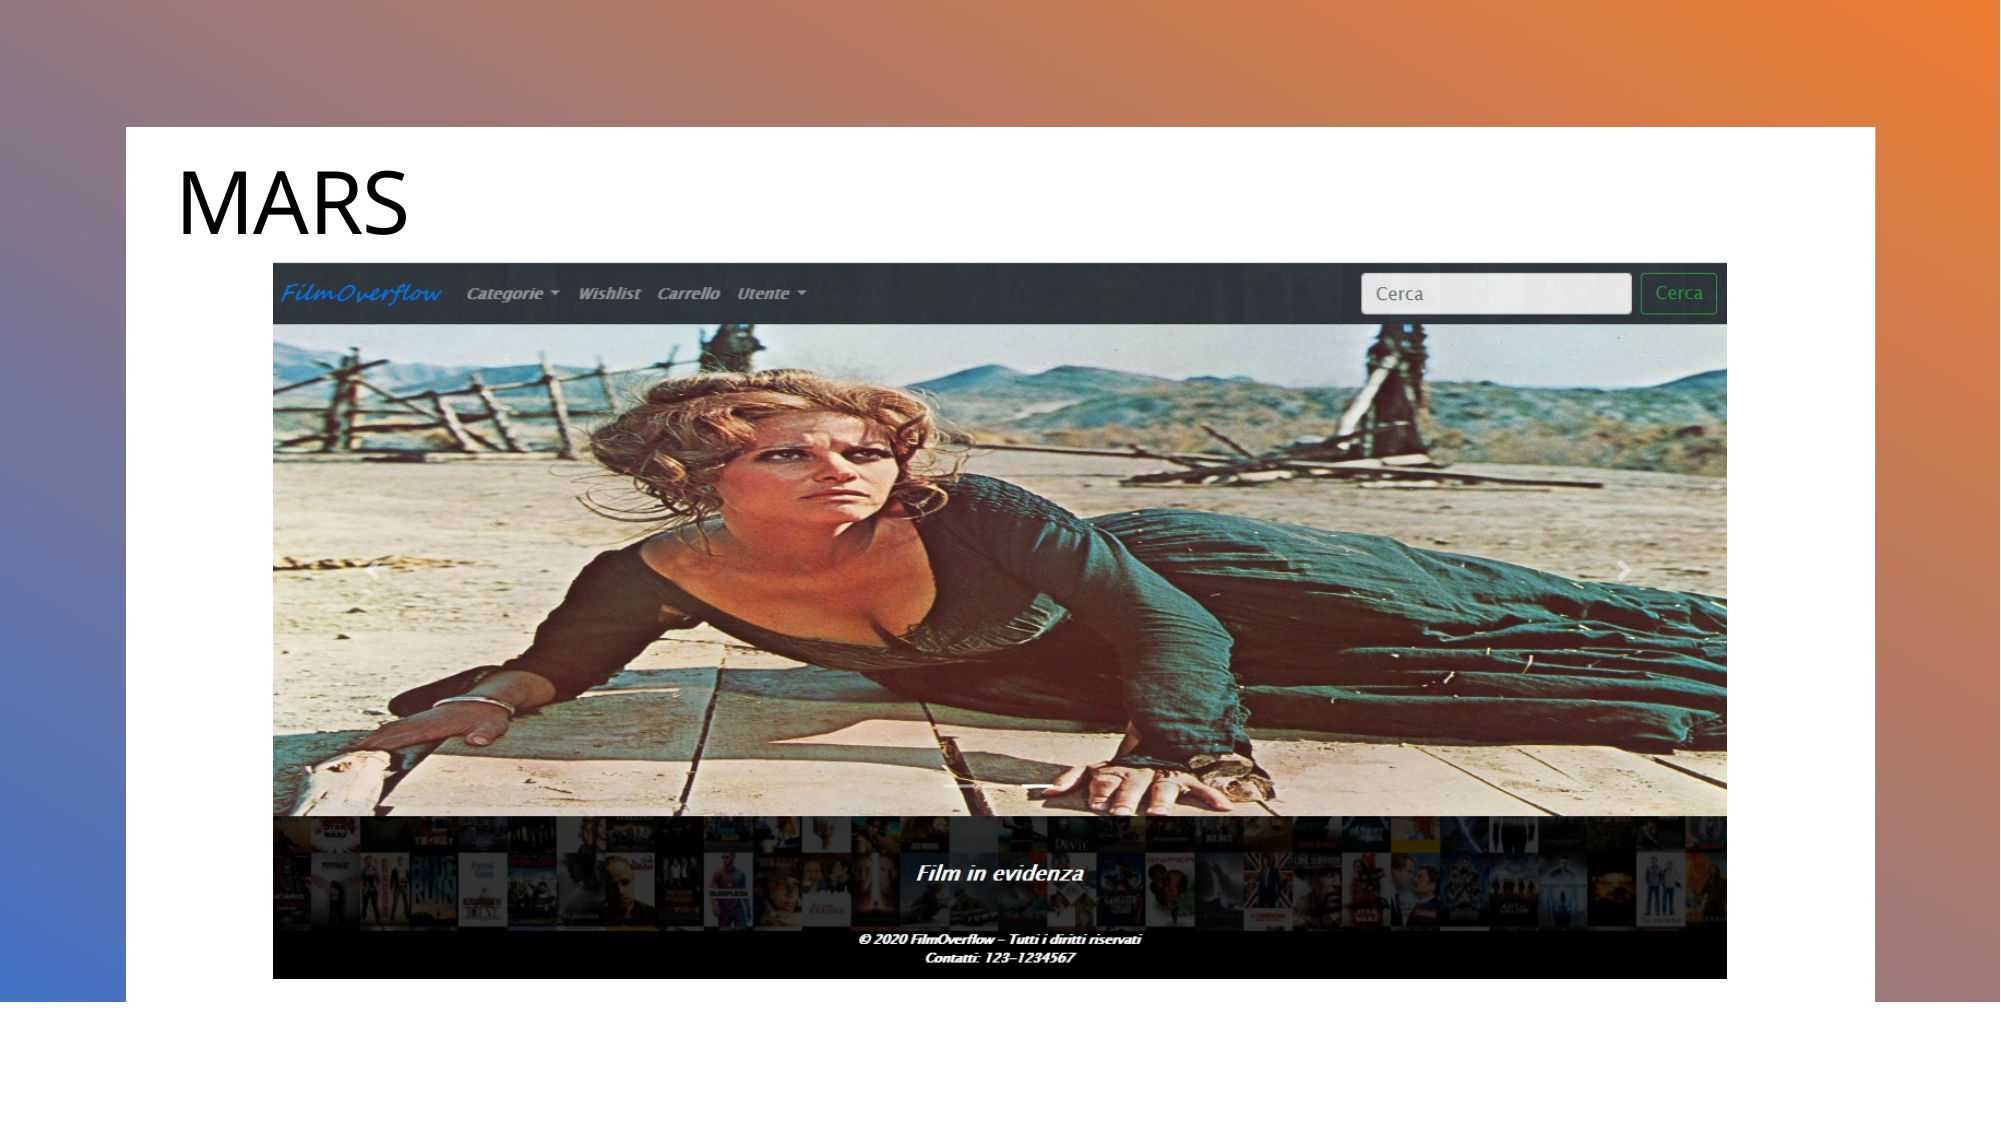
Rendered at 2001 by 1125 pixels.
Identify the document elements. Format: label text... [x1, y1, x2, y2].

title MARS [160, 146, 1661, 368]
picture [273, 262, 1727, 979]
